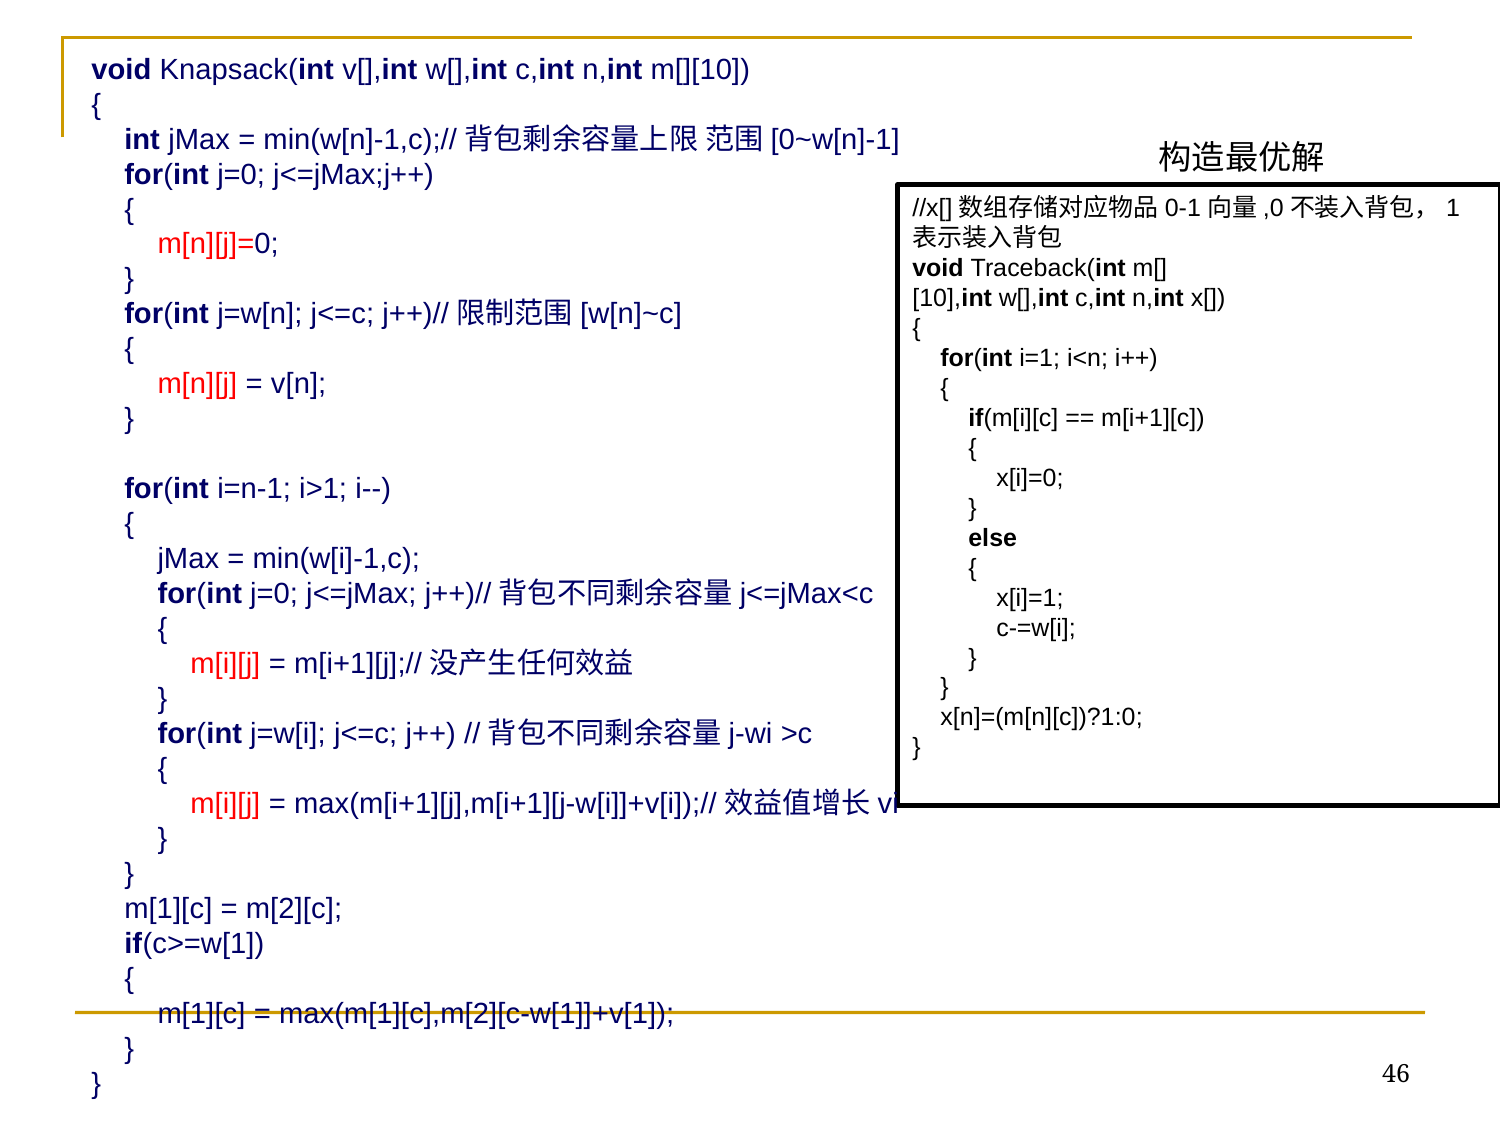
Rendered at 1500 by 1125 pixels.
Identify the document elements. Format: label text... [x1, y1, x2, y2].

text_box //x[]数组存储对应物品0-1向量,0不装入背包，1表示装入背包 void Traceback(int m[][10],int w[],int c,int n,int x[]) { for(int i=1; i<n; i++) { if(m[i][c] == m[i+1][c]) { x[i]=0; } else { x[i]=1; c-=w[i]; } } x[n]=(m[n][c])?1:0; } [975, 182, 1500, 808]
text_box 构造最优解 [1143, 128, 1340, 184]
text_box void Knapsack(int v[],int w[],int c,int n,int m[][10]) { int jMax = min(w[n]-1,c);//背包剩余容量上限 范围[0~w[n]-1] for(int j=0; j<=jMax;j++) { m[n][j]=0; } for(int j=w[n]; j<=c; j++)//限制范围[w[n]~c] { m[n][j] = v[n]; } for(int i=n-1; i>1; i--) { jMax = min(w[i]-1,c); for(int j=0; j<=jMax; j++)//背包不同剩余容量j<=jMax<c { m[i][j] = m[i+1][j];//没产生任何效益 } for(int j=w[i]; j<=c; j++) //背包不同剩余容量j-wi >c { m[i][j] = max(m[i+1][j],m[i+1][j-w[i]]+v[i]);//效益值增长vi } } m[1][c] = m[2][c]; if(c>=w[1]) { m[1][c] = max(m[1][c],m[2][c-w[1]]+v[1]); } } [76, 42, 975, 1107]
slide_number 46 [1074, 1023, 1426, 1100]
